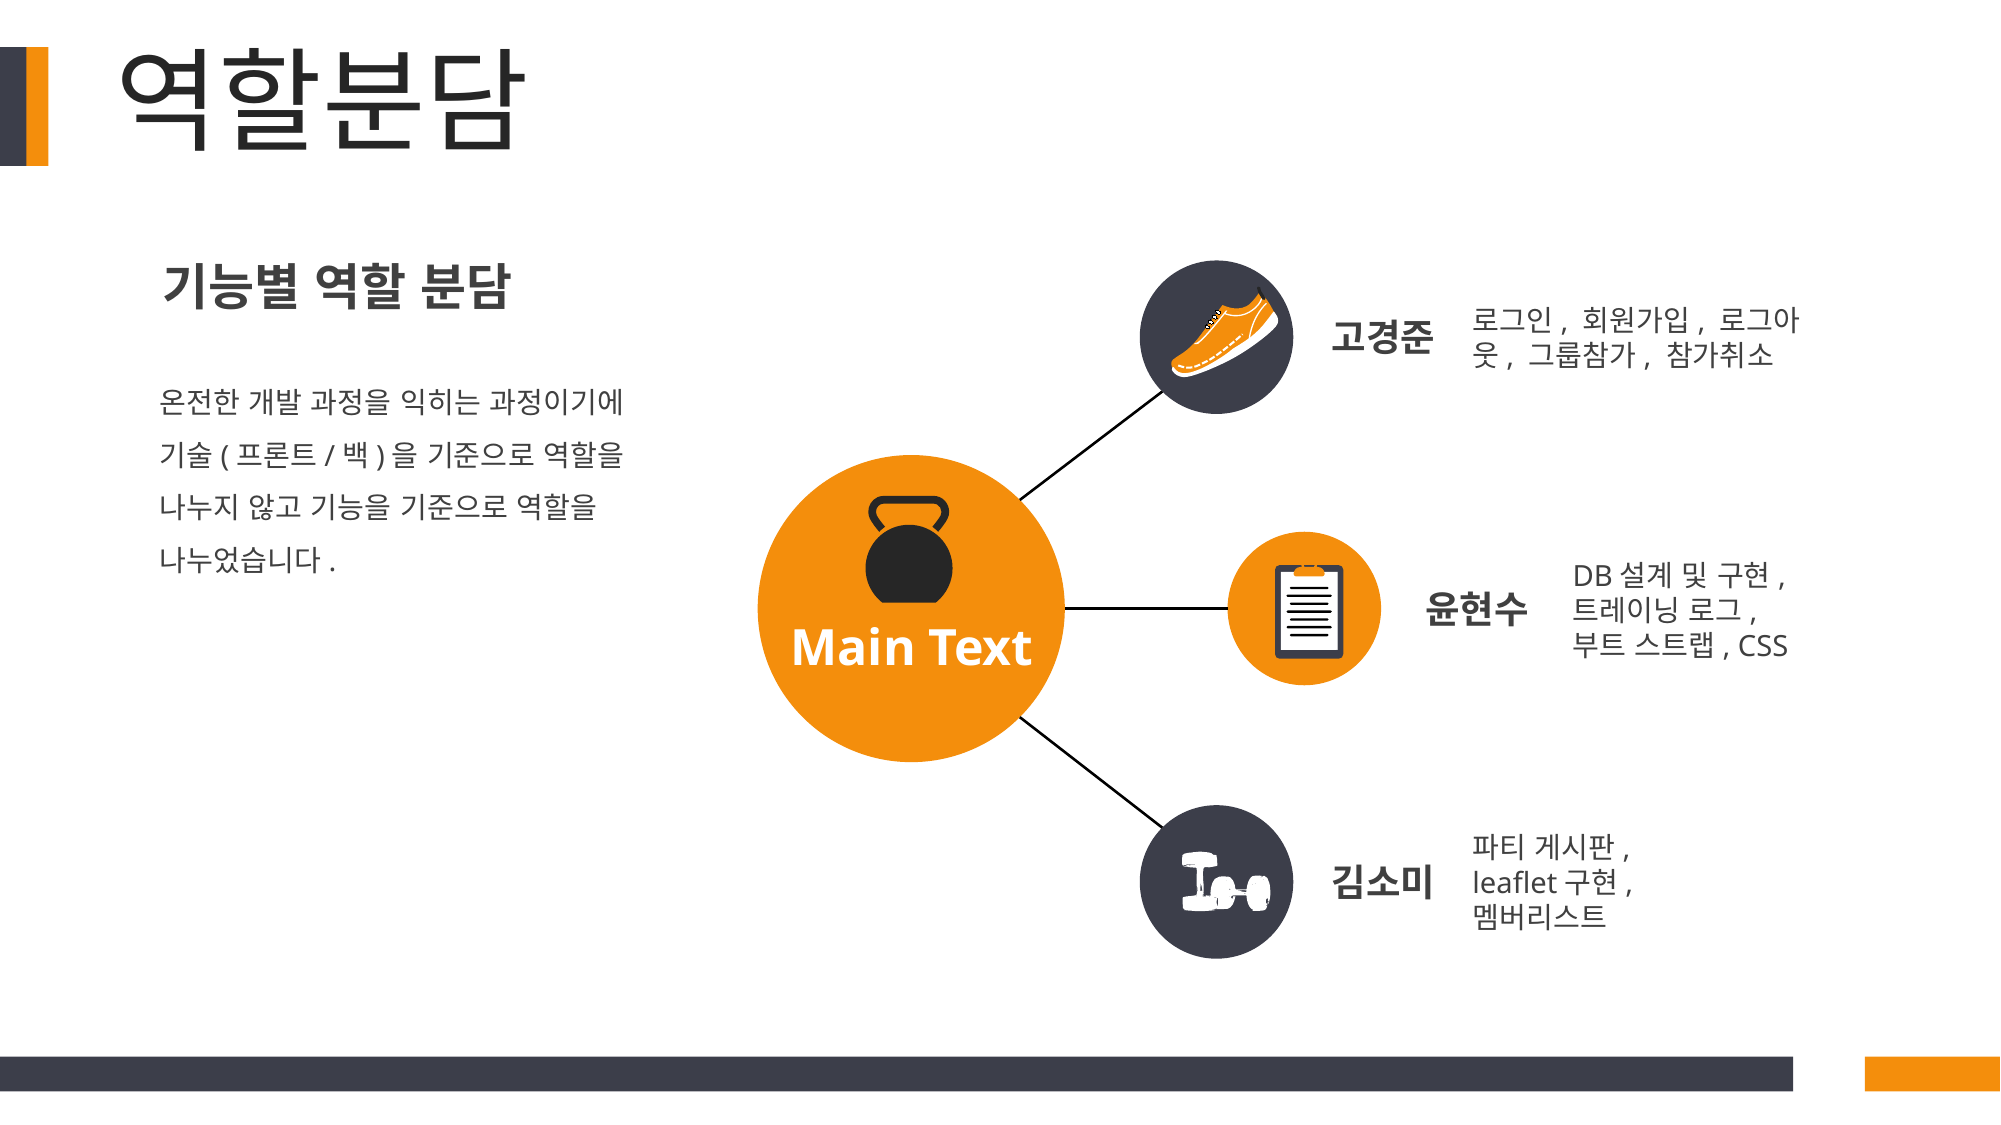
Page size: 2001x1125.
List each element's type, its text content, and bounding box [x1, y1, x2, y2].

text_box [147, 248, 715, 588]
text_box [1165, 309, 1282, 372]
list 역할분담 [100, 47, 1952, 166]
text_box 윤현수 [1410, 578, 1557, 638]
text_box 파티 게시판, leaflet구현, 멤버리스트 [1457, 822, 1718, 942]
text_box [1274, 557, 1344, 659]
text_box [757, 260, 1382, 959]
text_box 고경준 [1382, 306, 1457, 367]
text_box 로그인, 회원가입, 로그아웃, 그룹참가, 참가취소 [1457, 294, 1852, 380]
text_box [865, 495, 953, 603]
text_box DB설계 및 구현, 트레이닝 로그, 부트 스트랩, CSS [1557, 549, 1818, 670]
text_box 김소미 [1382, 851, 1457, 912]
